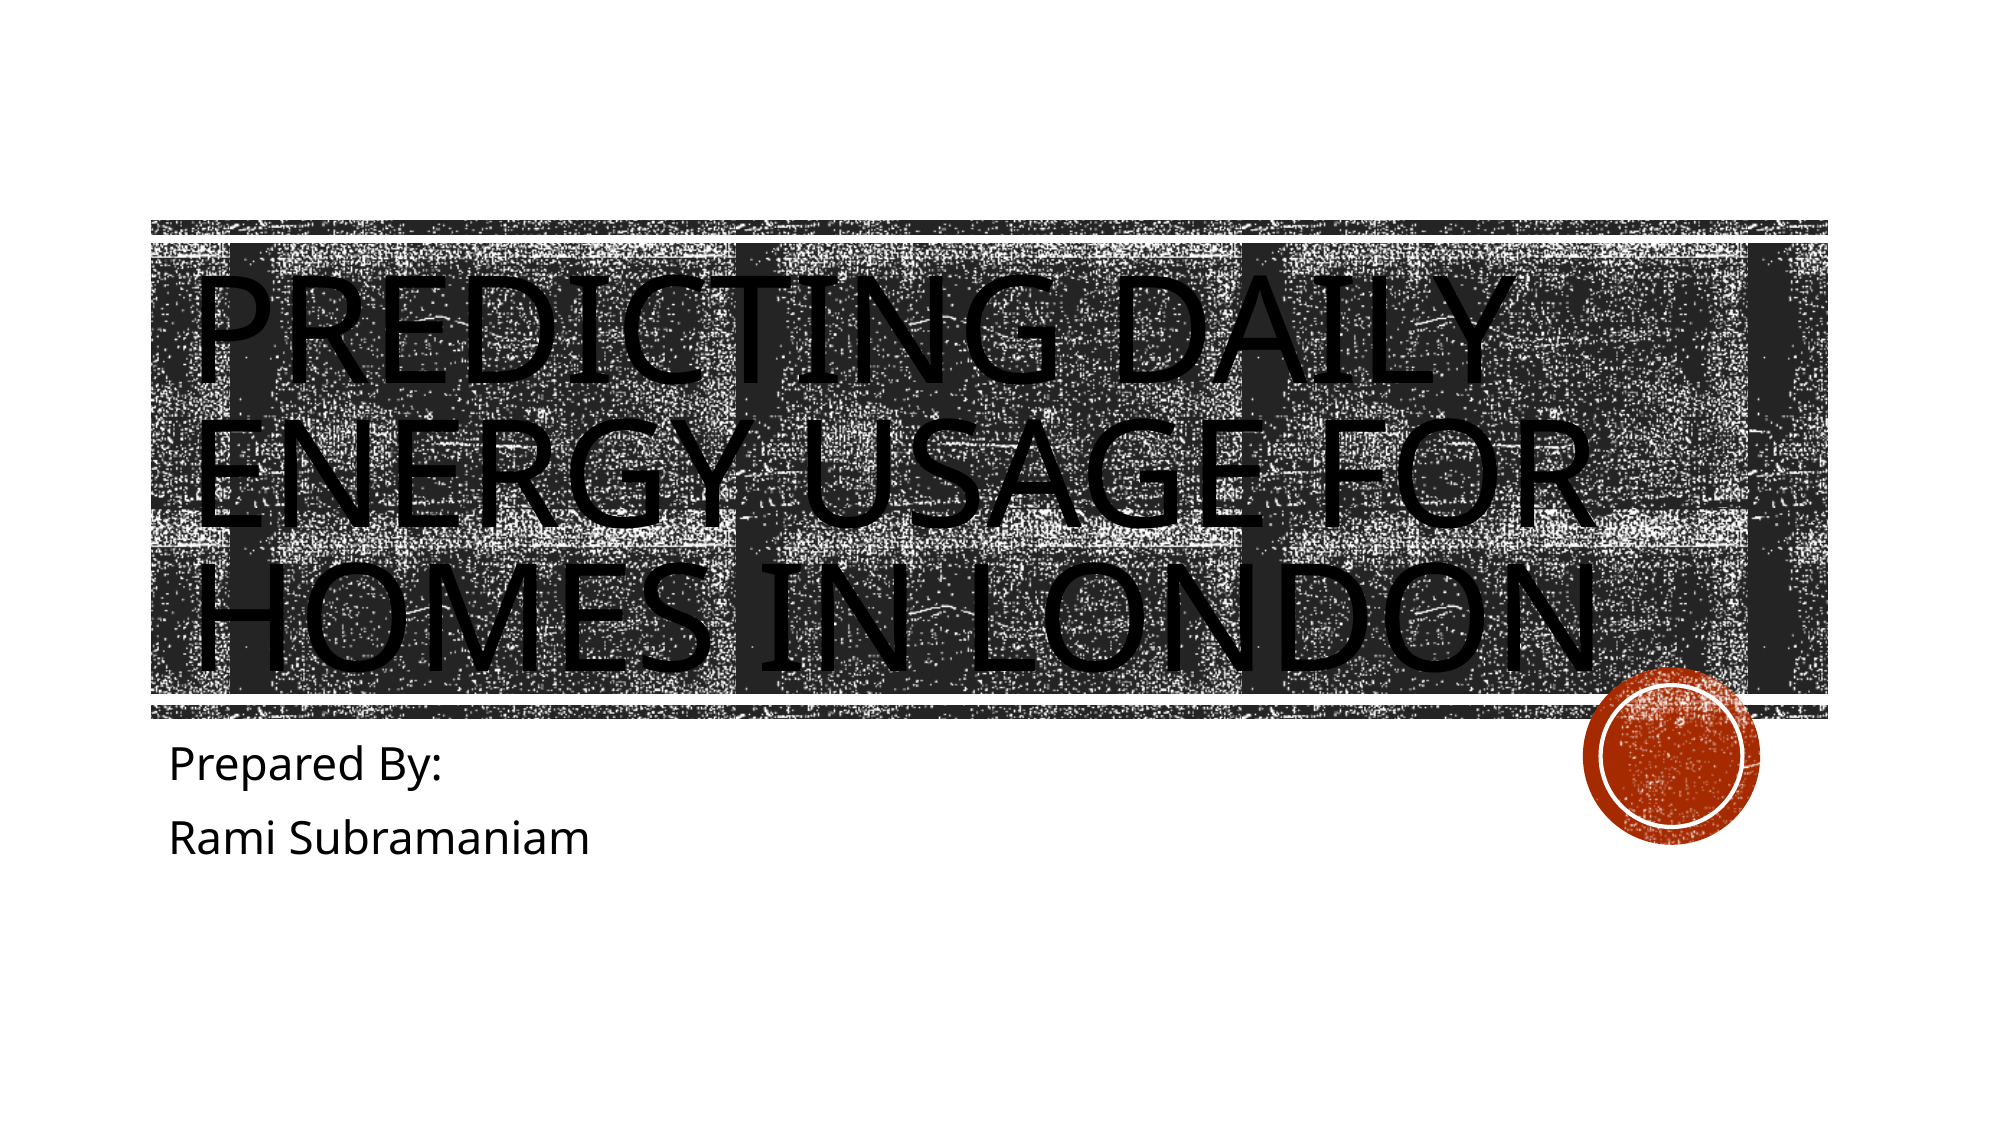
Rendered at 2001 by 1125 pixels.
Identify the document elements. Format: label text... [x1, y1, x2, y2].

title Predicting daily Energy usage for homes in london [172, 234, 1808, 733]
subtitle Prepared By: Rami Subramaniam [153, 732, 1448, 909]
